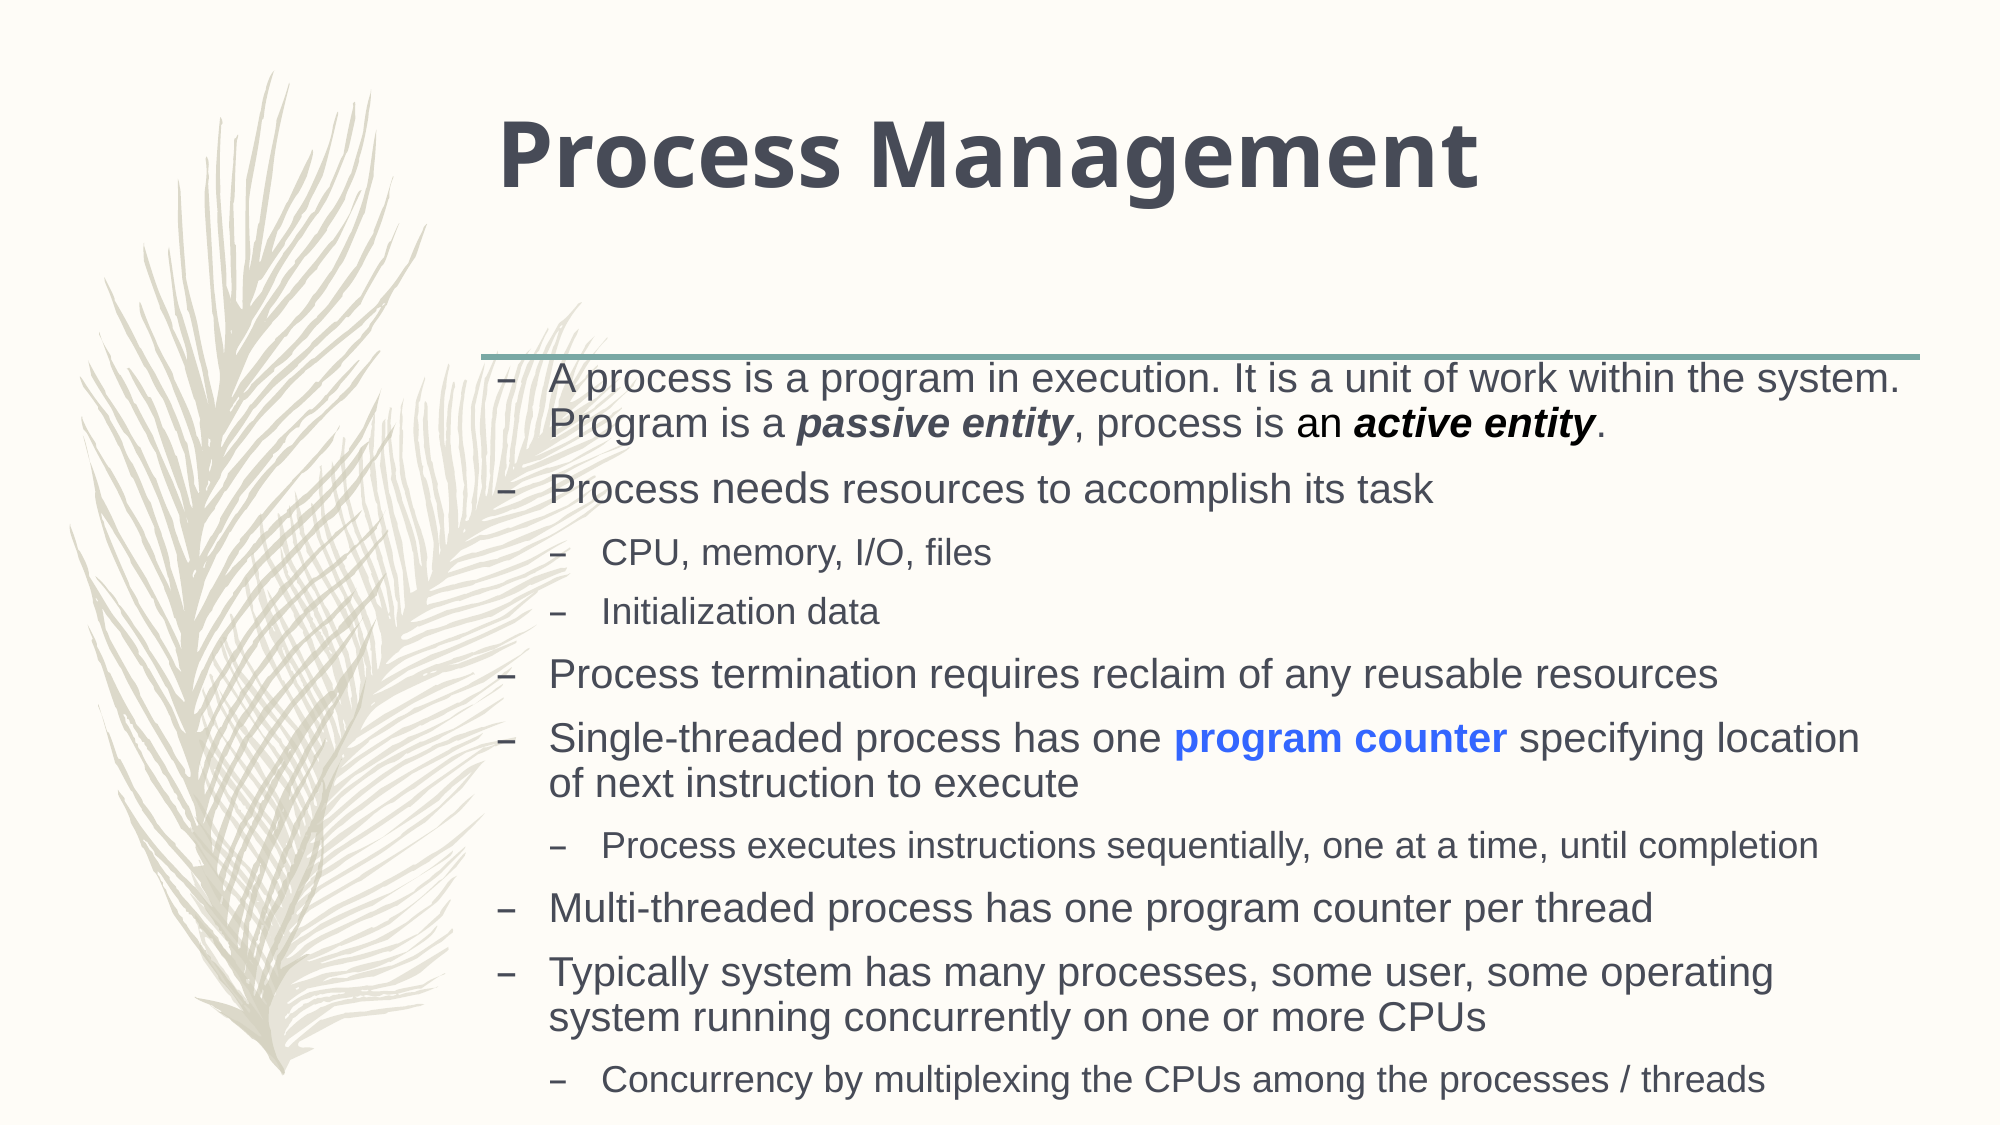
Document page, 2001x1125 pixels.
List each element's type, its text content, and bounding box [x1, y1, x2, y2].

title Process Management [481, 93, 1920, 291]
list A process is a program in execution. It is a unit of work within the system. Program is a passive entity, process is an active entity. Process needs resources to accomplish its task CPU, memory, I/O, files Initialization data Process termination requires reclaim of any reusable resources Single-threaded process has one program counter specifying location of next instruction to execute Process executes instructions sequentially, one at a time, until completion Multi-threaded process has one program counter per thread Typically system has many processes, some user, some operating system running concurrently on one or more CPUs Concurrency by multiplexing the CPUs among the processes / threads [481, 349, 1920, 1125]
